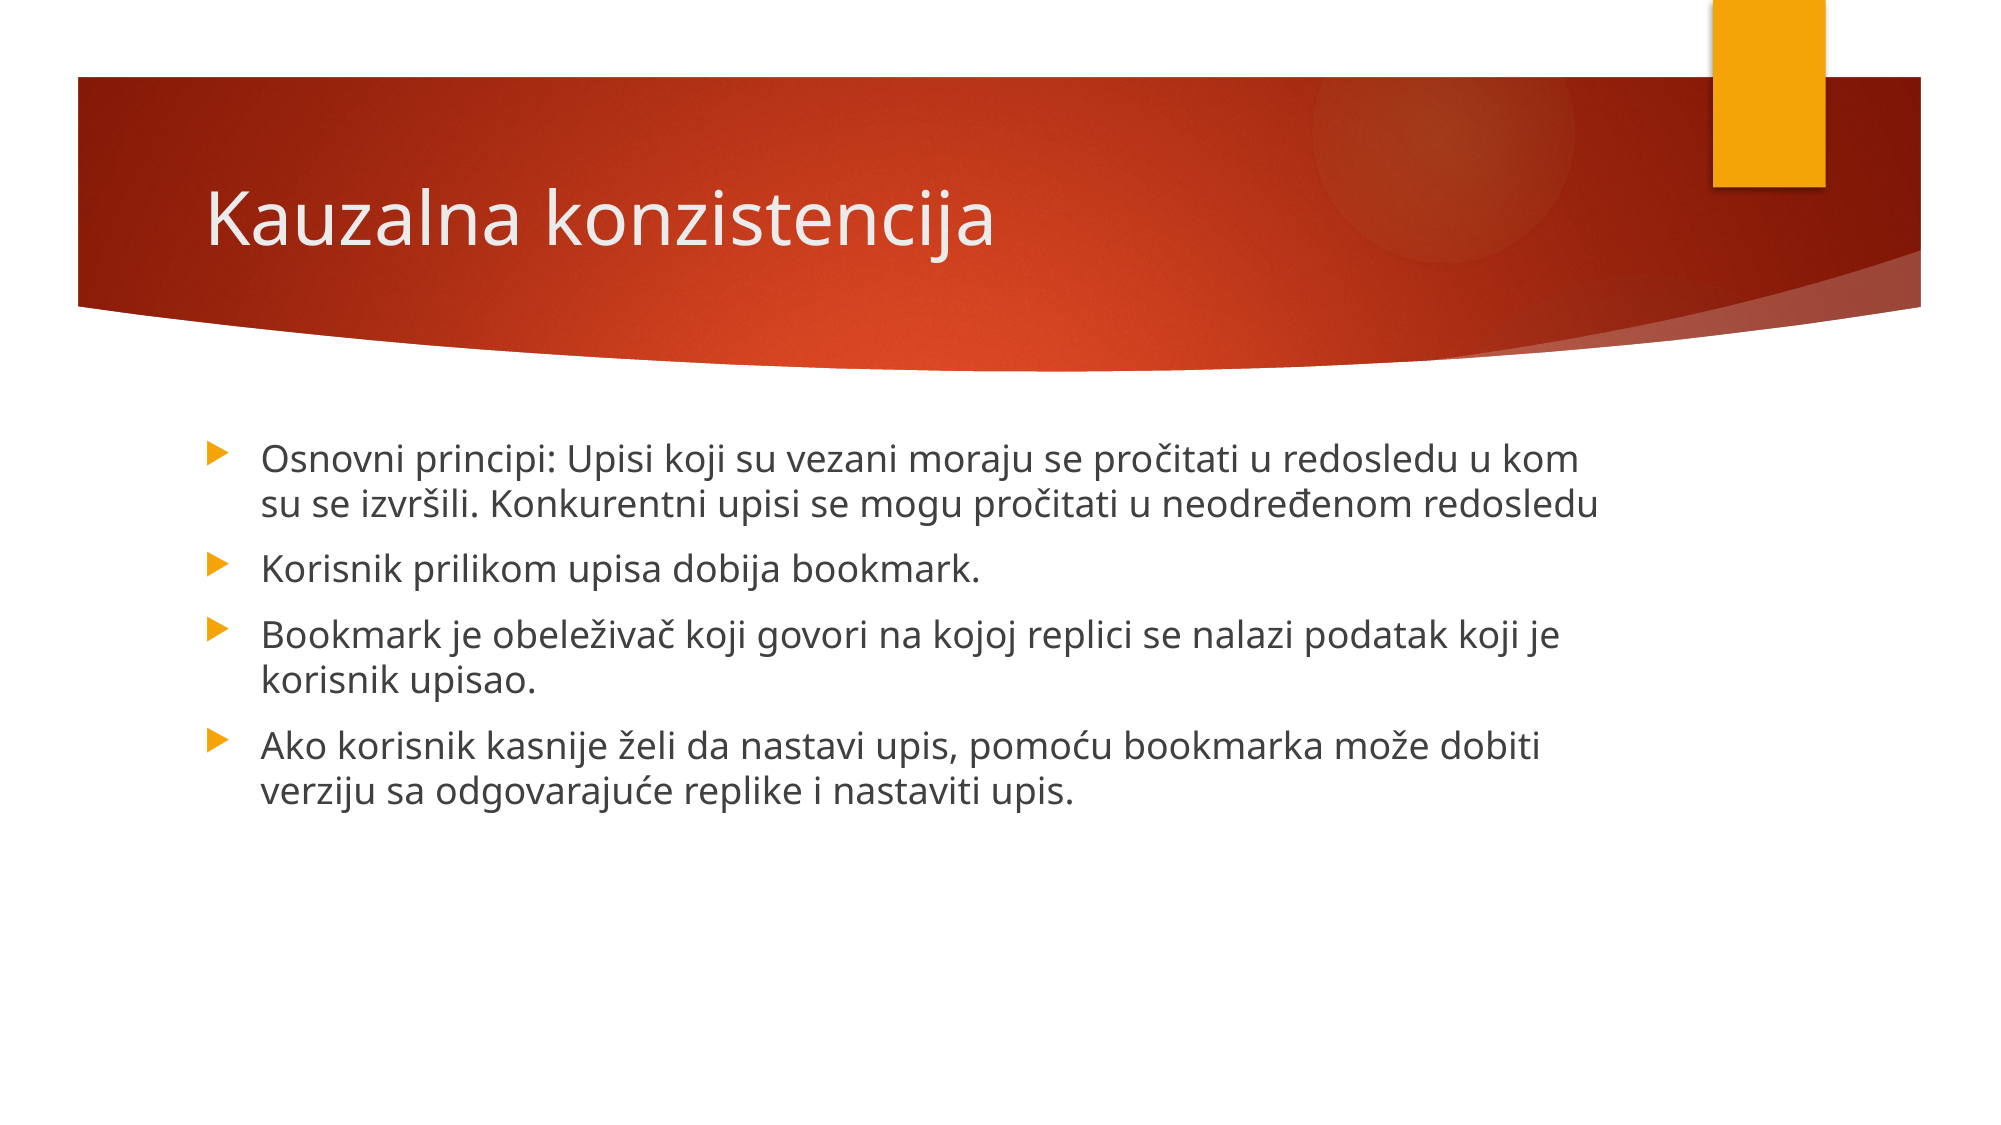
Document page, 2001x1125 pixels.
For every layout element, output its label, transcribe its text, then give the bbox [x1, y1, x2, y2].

title Kauzalna konzistencija [189, 155, 1627, 275]
list Osnovni principi: Upisi koji su vezani moraju se pročitati u redosledu u kom su se izvršili. Konkurentni upisi se mogu pročitati u neodređenom redosledu Korisnik prilikom upisa dobija bookmark. Bookmark je obeleživač koji govori na kojoj replici se nalazi podatak koji je korisnik upisao. Ako korisnik kasnije želi da nastavi upis, pomoću bookmarka može dobiti verziju sa odgovarajuće replike i nastaviti upis. [189, 427, 1627, 988]
